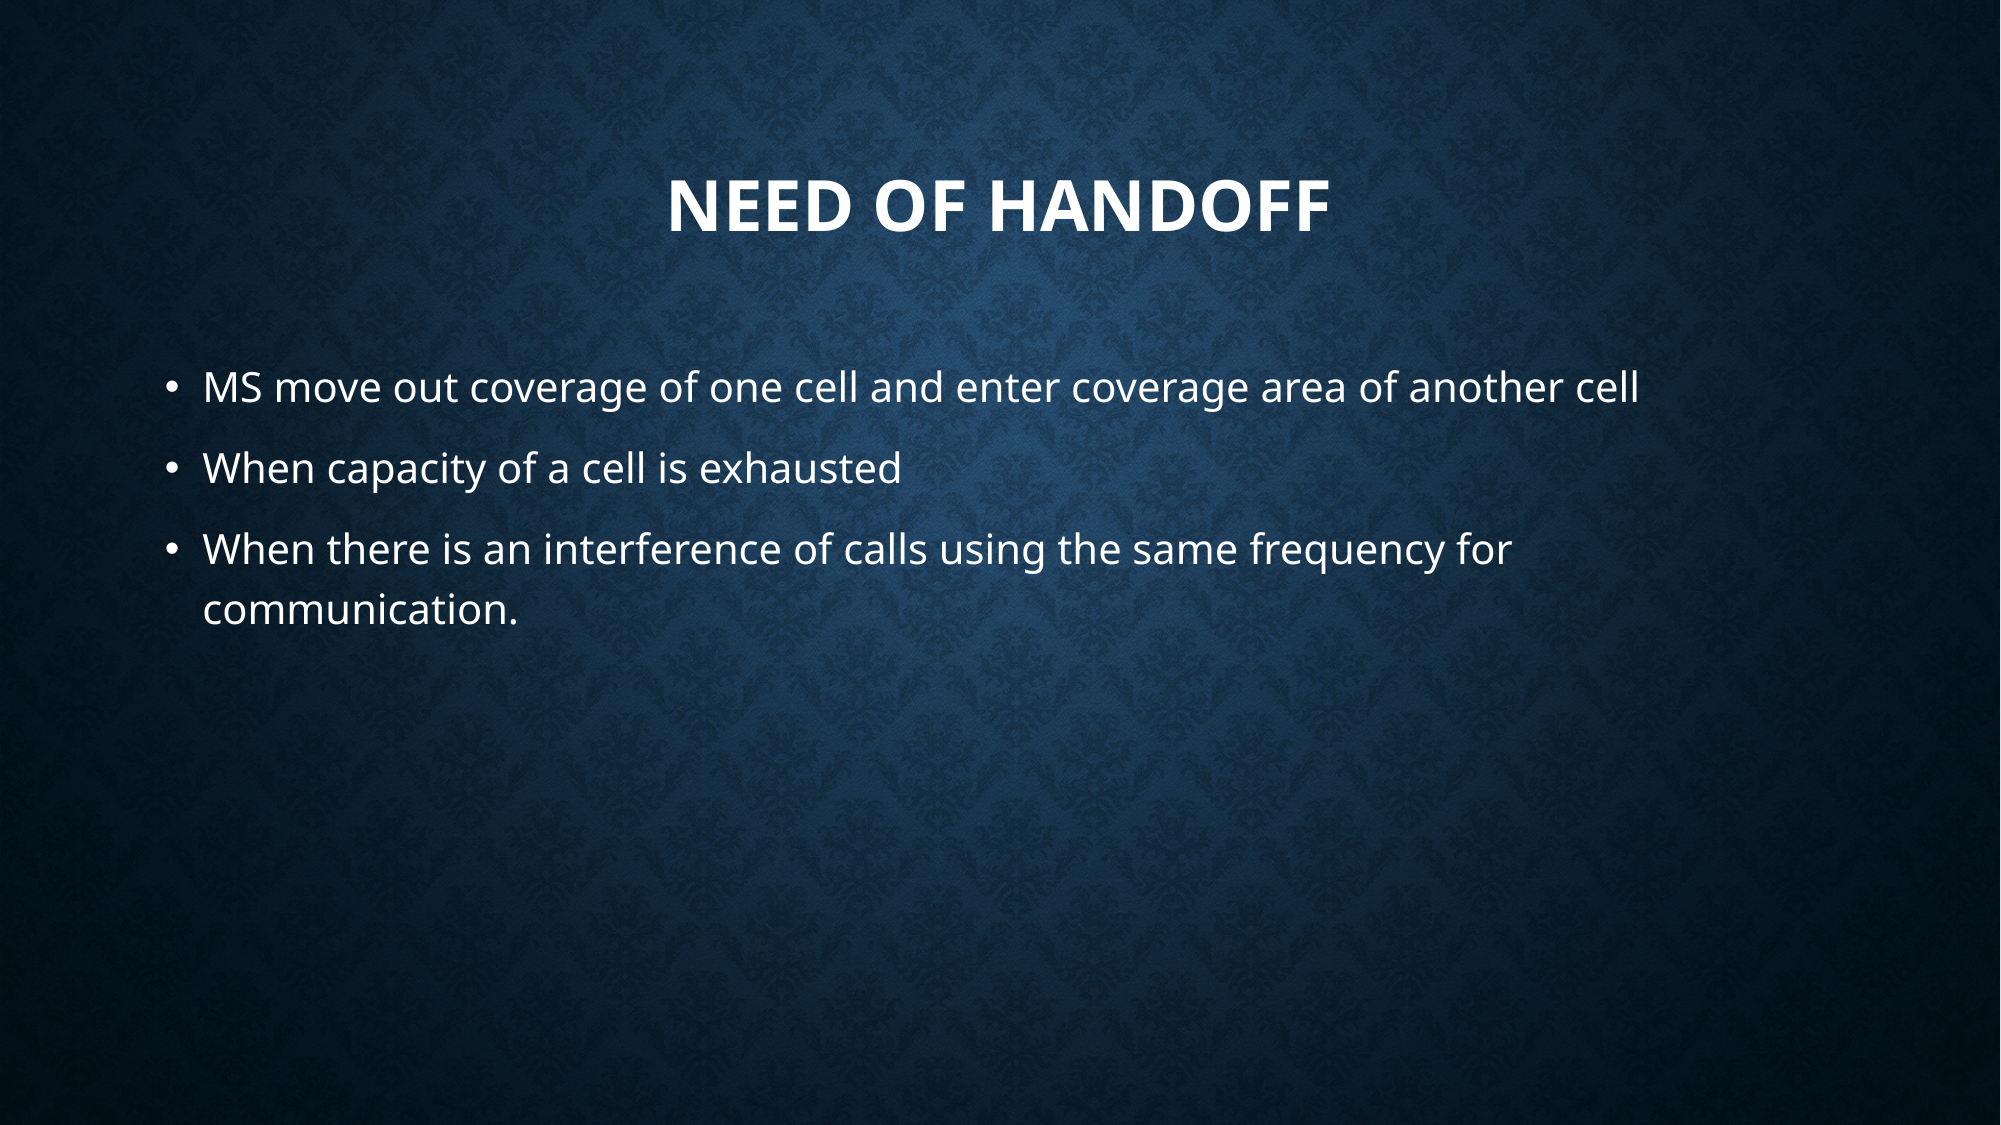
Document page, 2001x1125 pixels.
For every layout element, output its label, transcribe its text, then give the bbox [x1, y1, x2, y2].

title Need of Handoff [149, 99, 1849, 318]
list MS move out coverage of one cell and enter coverage area of another cell When capacity of a cell is exhausted When there is an interference of calls using the same frequency for communication. [149, 343, 1849, 950]
